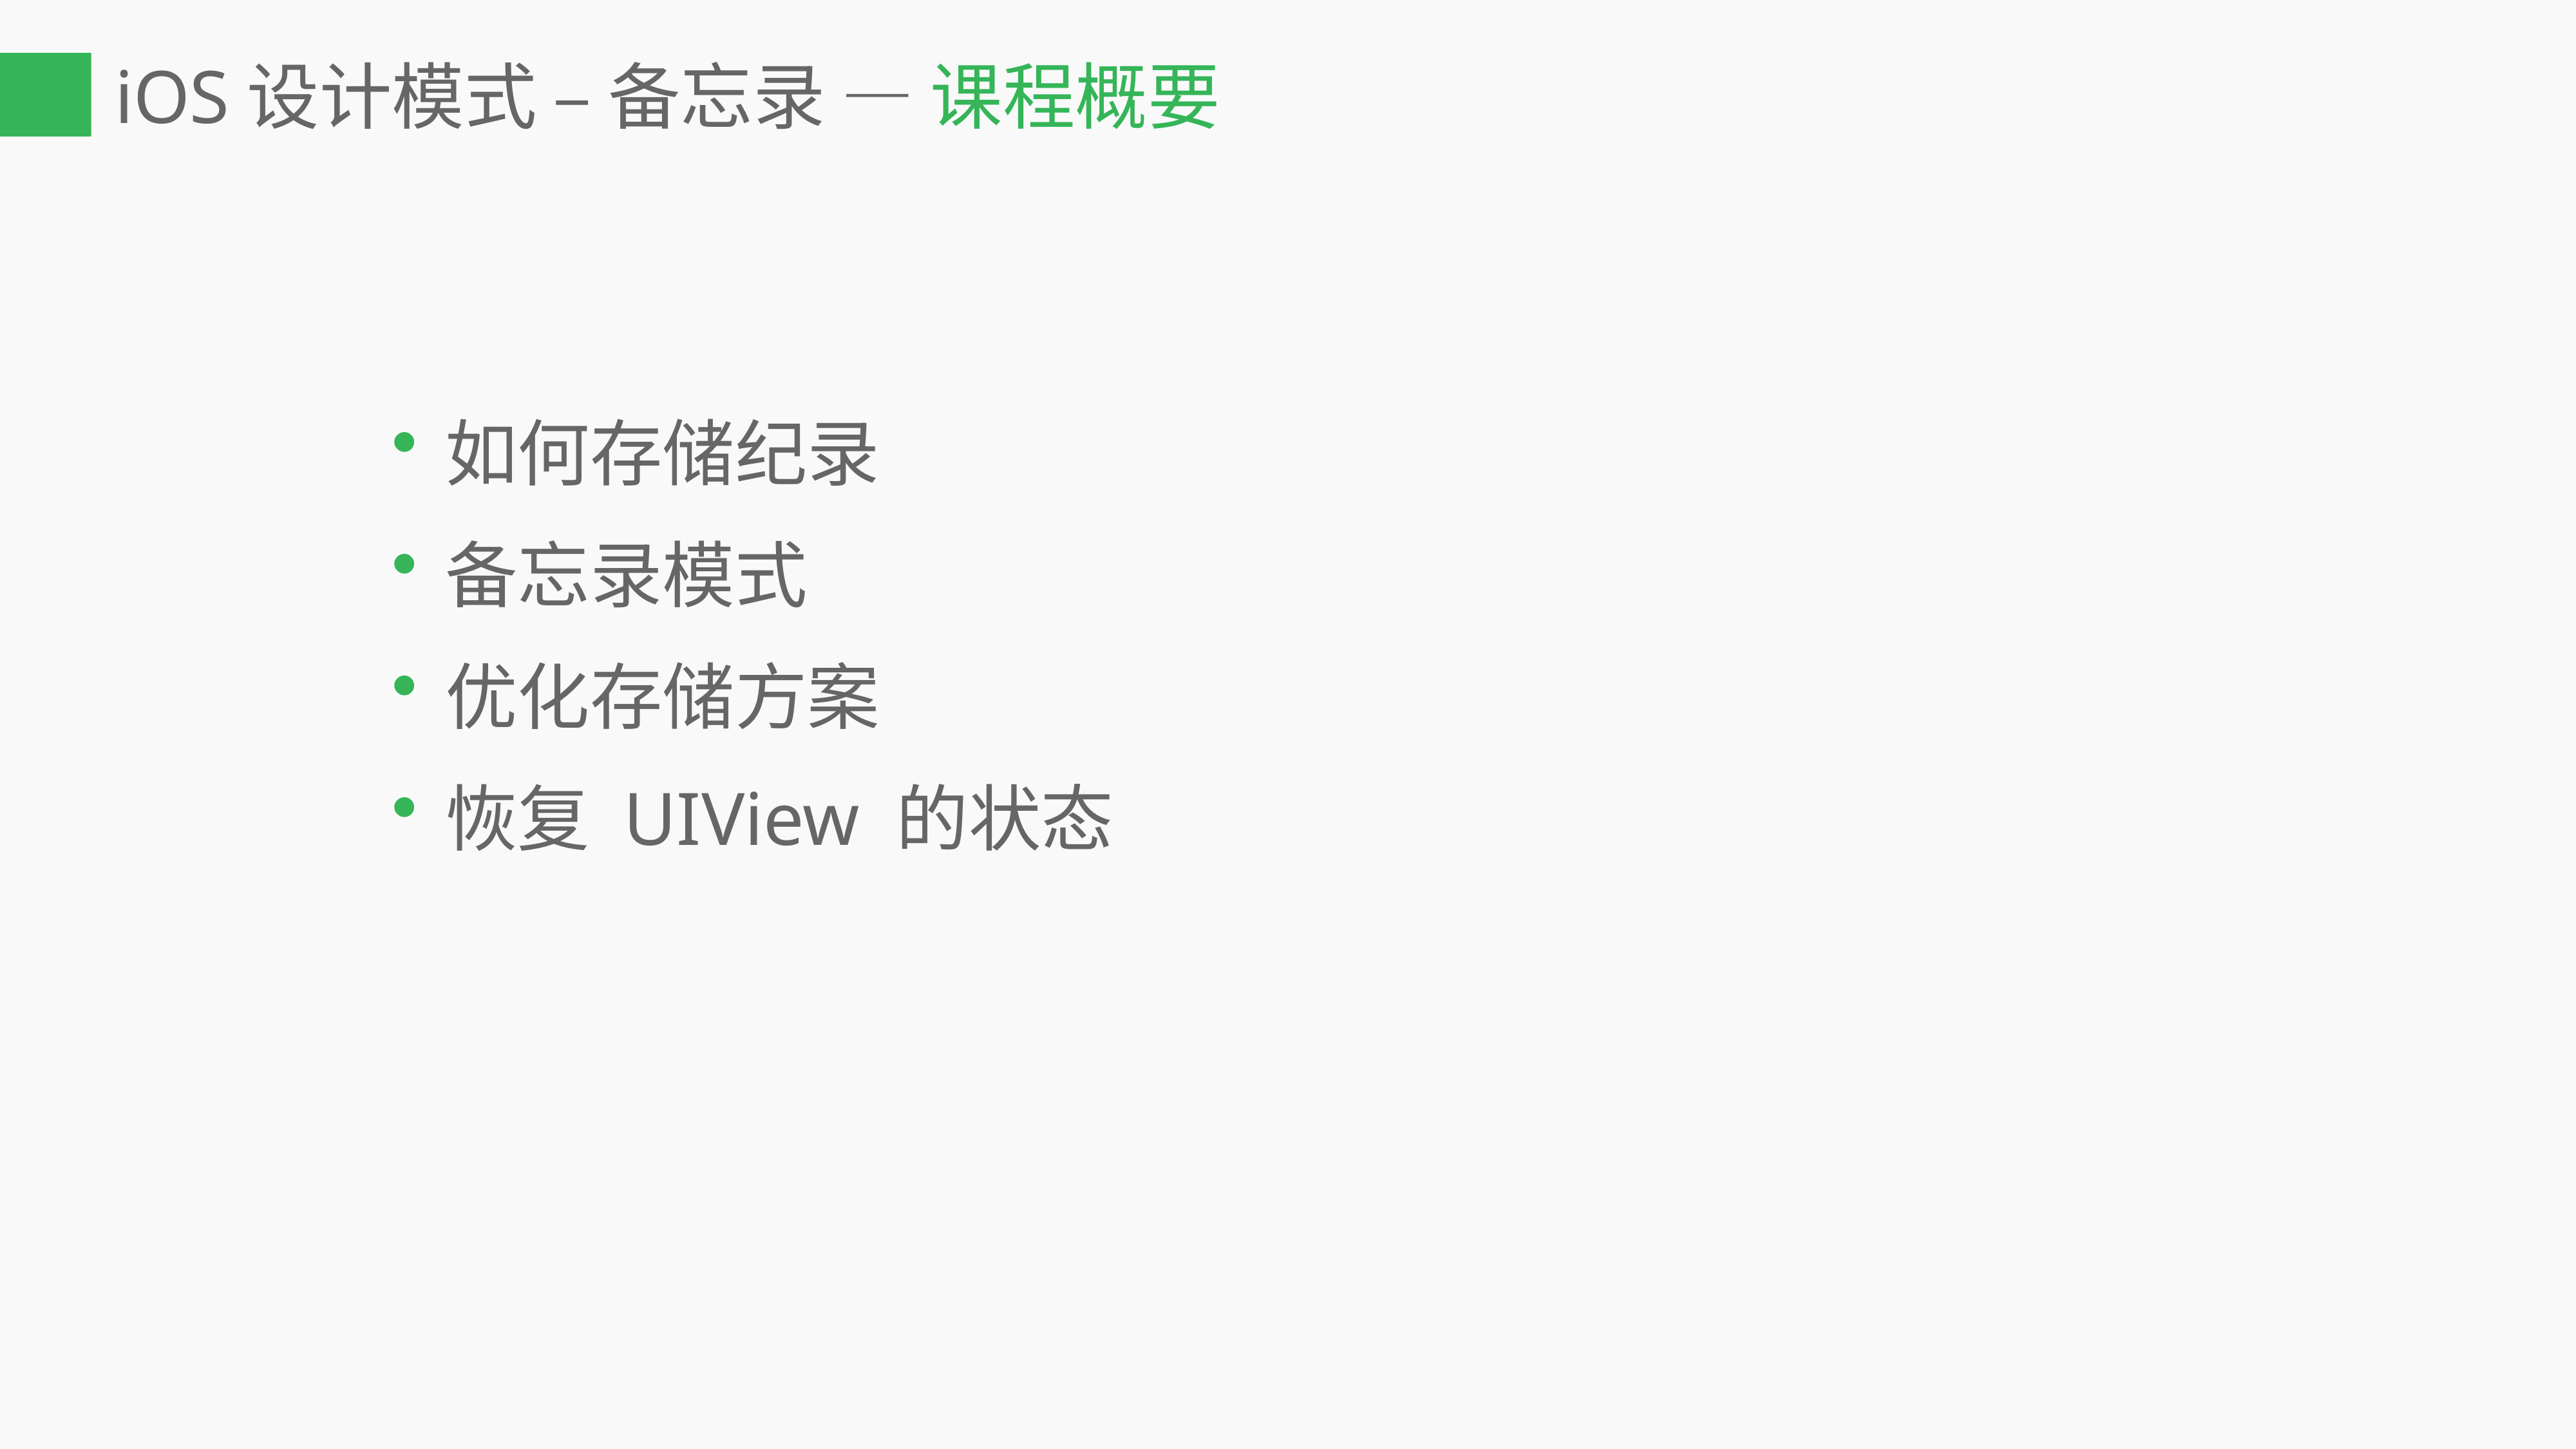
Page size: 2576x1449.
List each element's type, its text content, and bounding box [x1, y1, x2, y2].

text_box [0, 53, 91, 137]
text_box iOS设计模式 – 备忘录 — 课程概要 [109, 45, 2540, 144]
text_box 如何存储纪录 备忘录模式 优化存储方案 恢复 UIView 的状态 [371, 373, 2530, 860]
